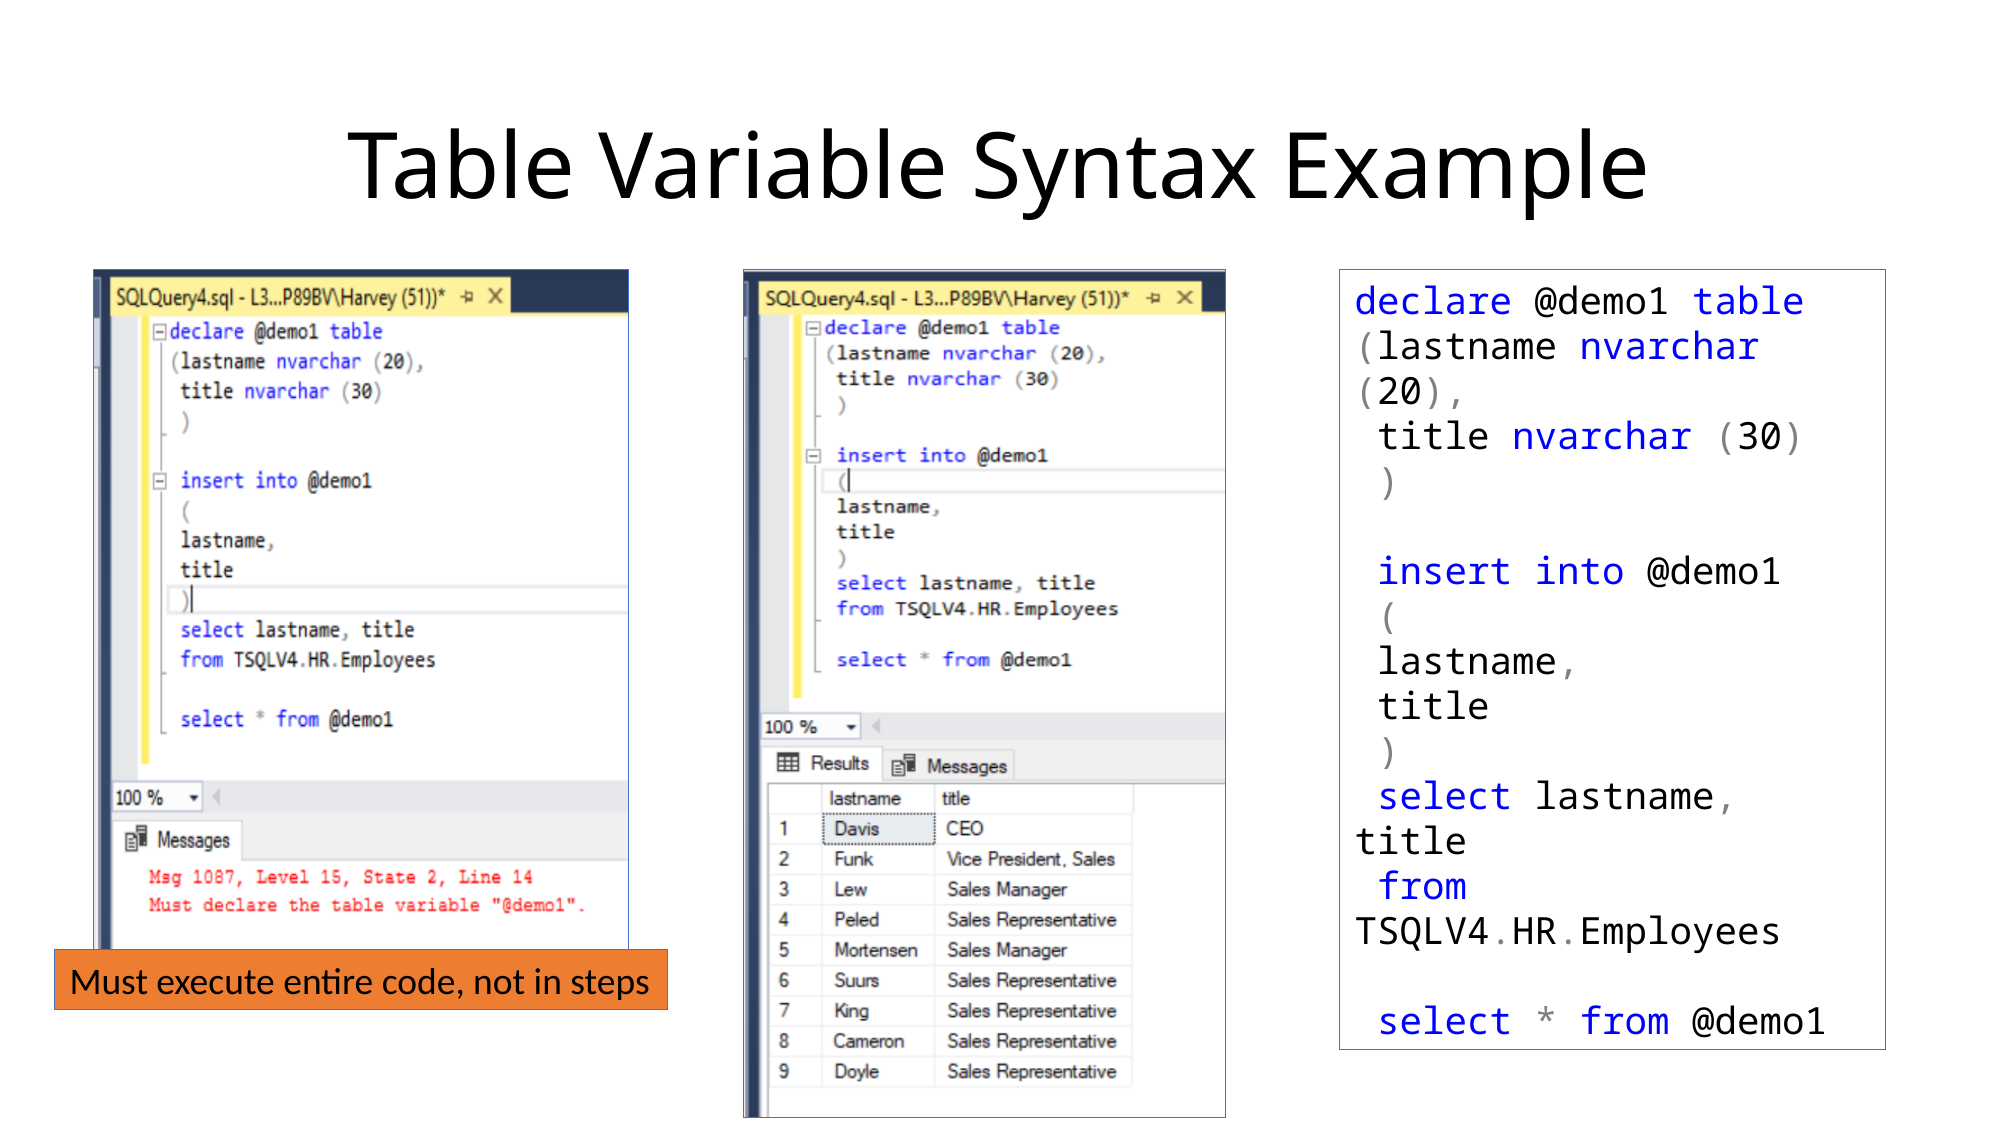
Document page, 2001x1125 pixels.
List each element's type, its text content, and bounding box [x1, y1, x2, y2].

title Table Variable Syntax Example [137, 59, 1863, 278]
picture [742, 269, 1226, 1118]
text_box Must execute entire code, not in steps [54, 949, 668, 1010]
picture [93, 269, 630, 981]
text_box declare @demo1 table (lastname nvarchar (20), title nvarchar (30) ) insert into @demo1 ( lastname, title ) select lastname, title from TSQLV4.HR.Employees select * from @demo1 [1339, 269, 1886, 1050]
